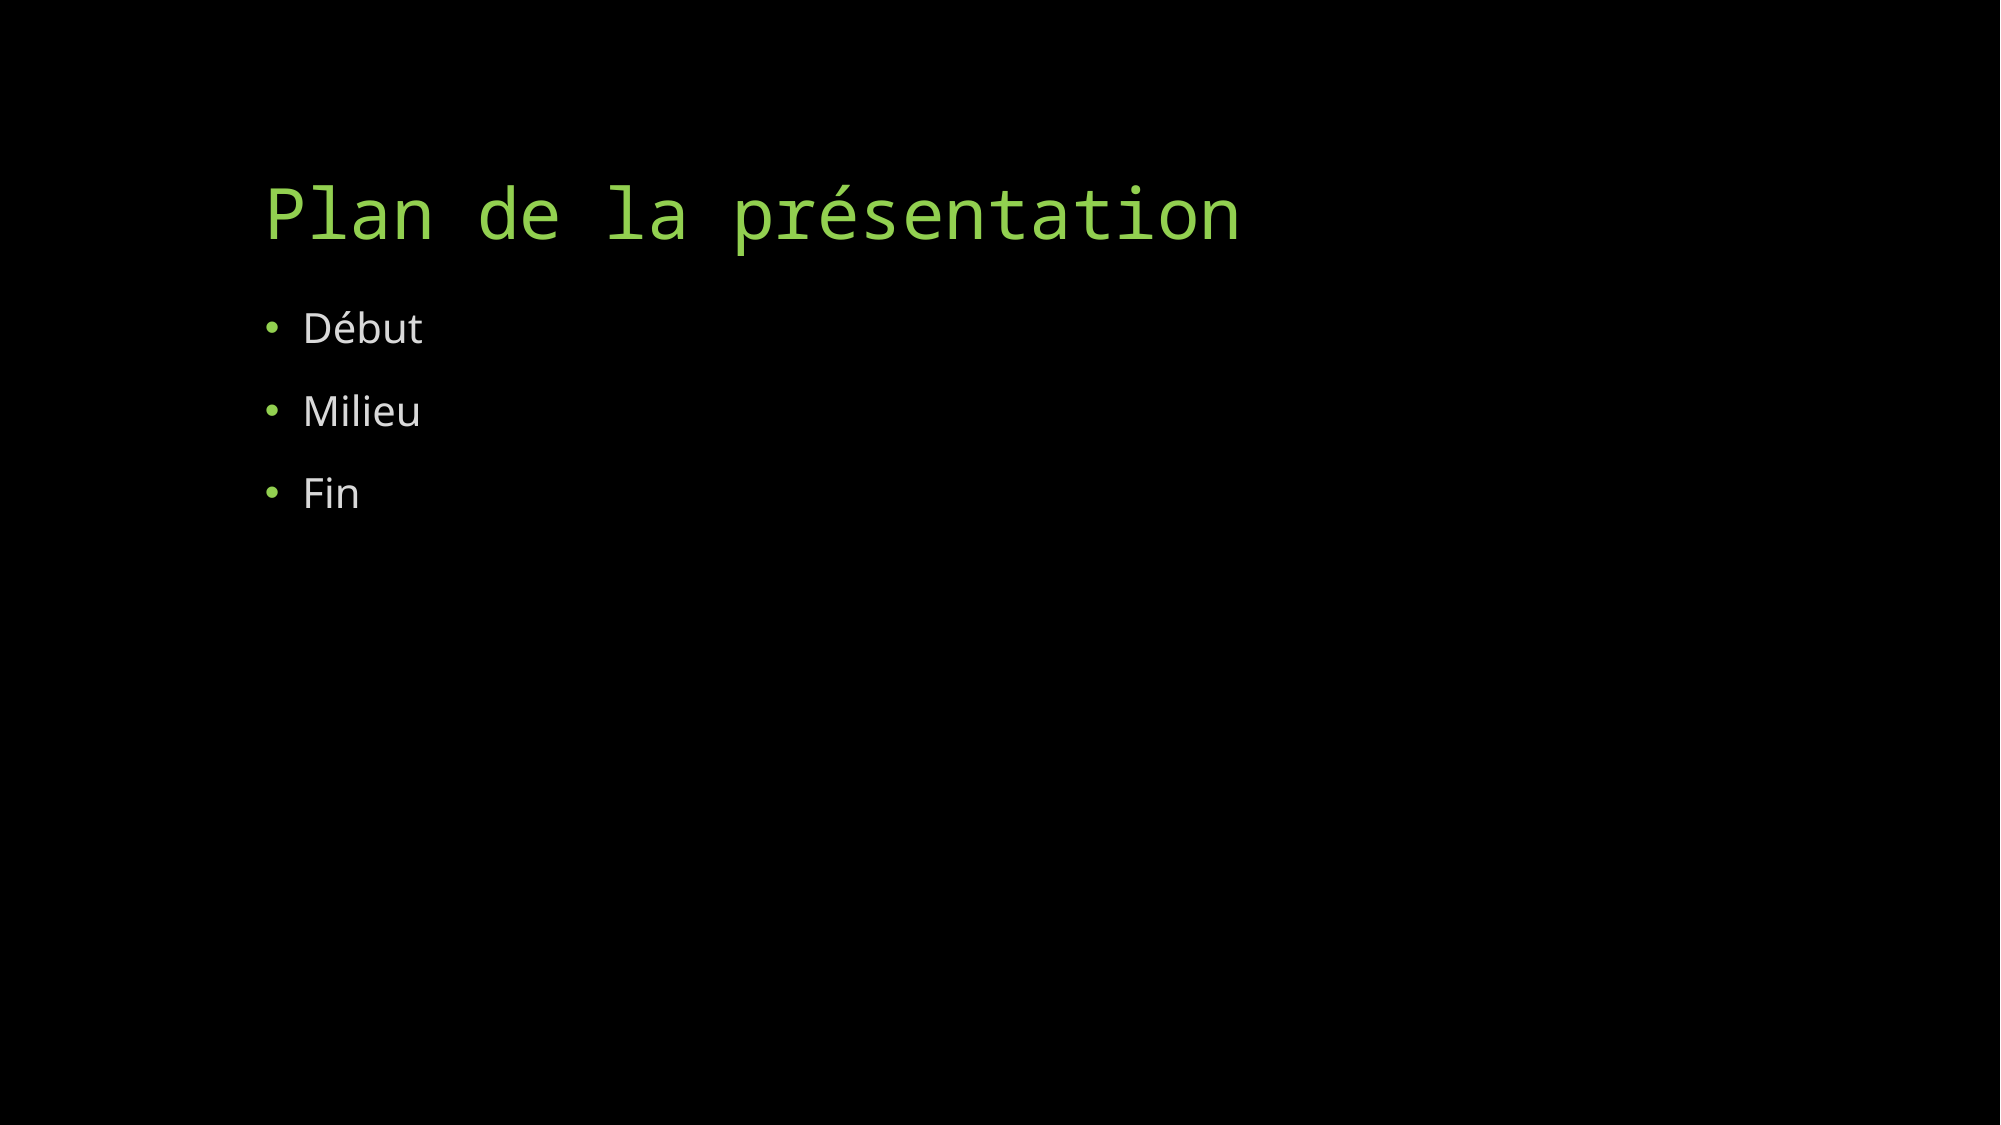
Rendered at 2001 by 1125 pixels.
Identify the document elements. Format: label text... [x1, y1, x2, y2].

title Plan de la présentation [249, 75, 1750, 263]
list Début Milieu Fin [249, 299, 1750, 1000]
